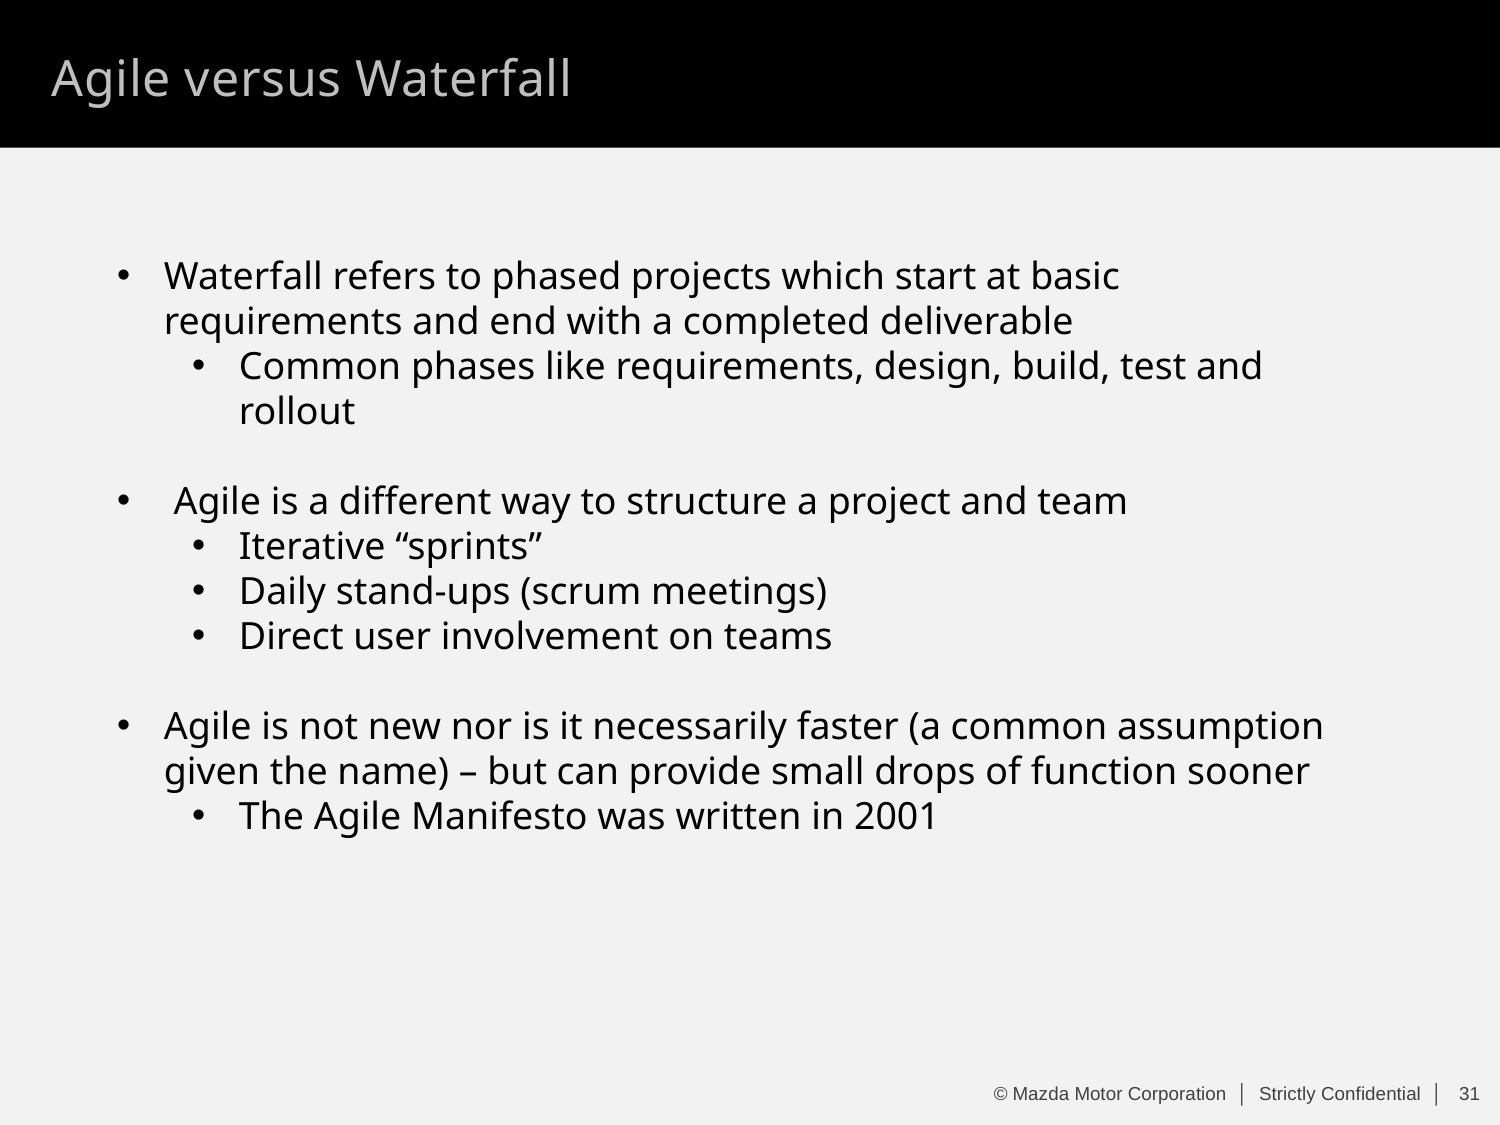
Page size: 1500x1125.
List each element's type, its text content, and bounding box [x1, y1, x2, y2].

list Agile versus Waterfall [36, 45, 1463, 116]
text_box Waterfall refers to phased projects which start at basic requirements and end with a completed deliverable Common phases like requirements, design, build, test and rollout Agile is a different way to structure a project and team Iterative “sprints” Daily stand-ups (scrum meetings) Direct user involvement on teams Agile is not new nor is it necessarily faster (a common assumption given the name) – but can provide small drops of function sooner The Agile Manifesto was written in 2001 [102, 244, 1366, 889]
slide_number 30 [1444, 1063, 1500, 1124]
slide_number © Mazda Motor Corporation │ Strictly Confidential │ [911, 1063, 1443, 1124]
